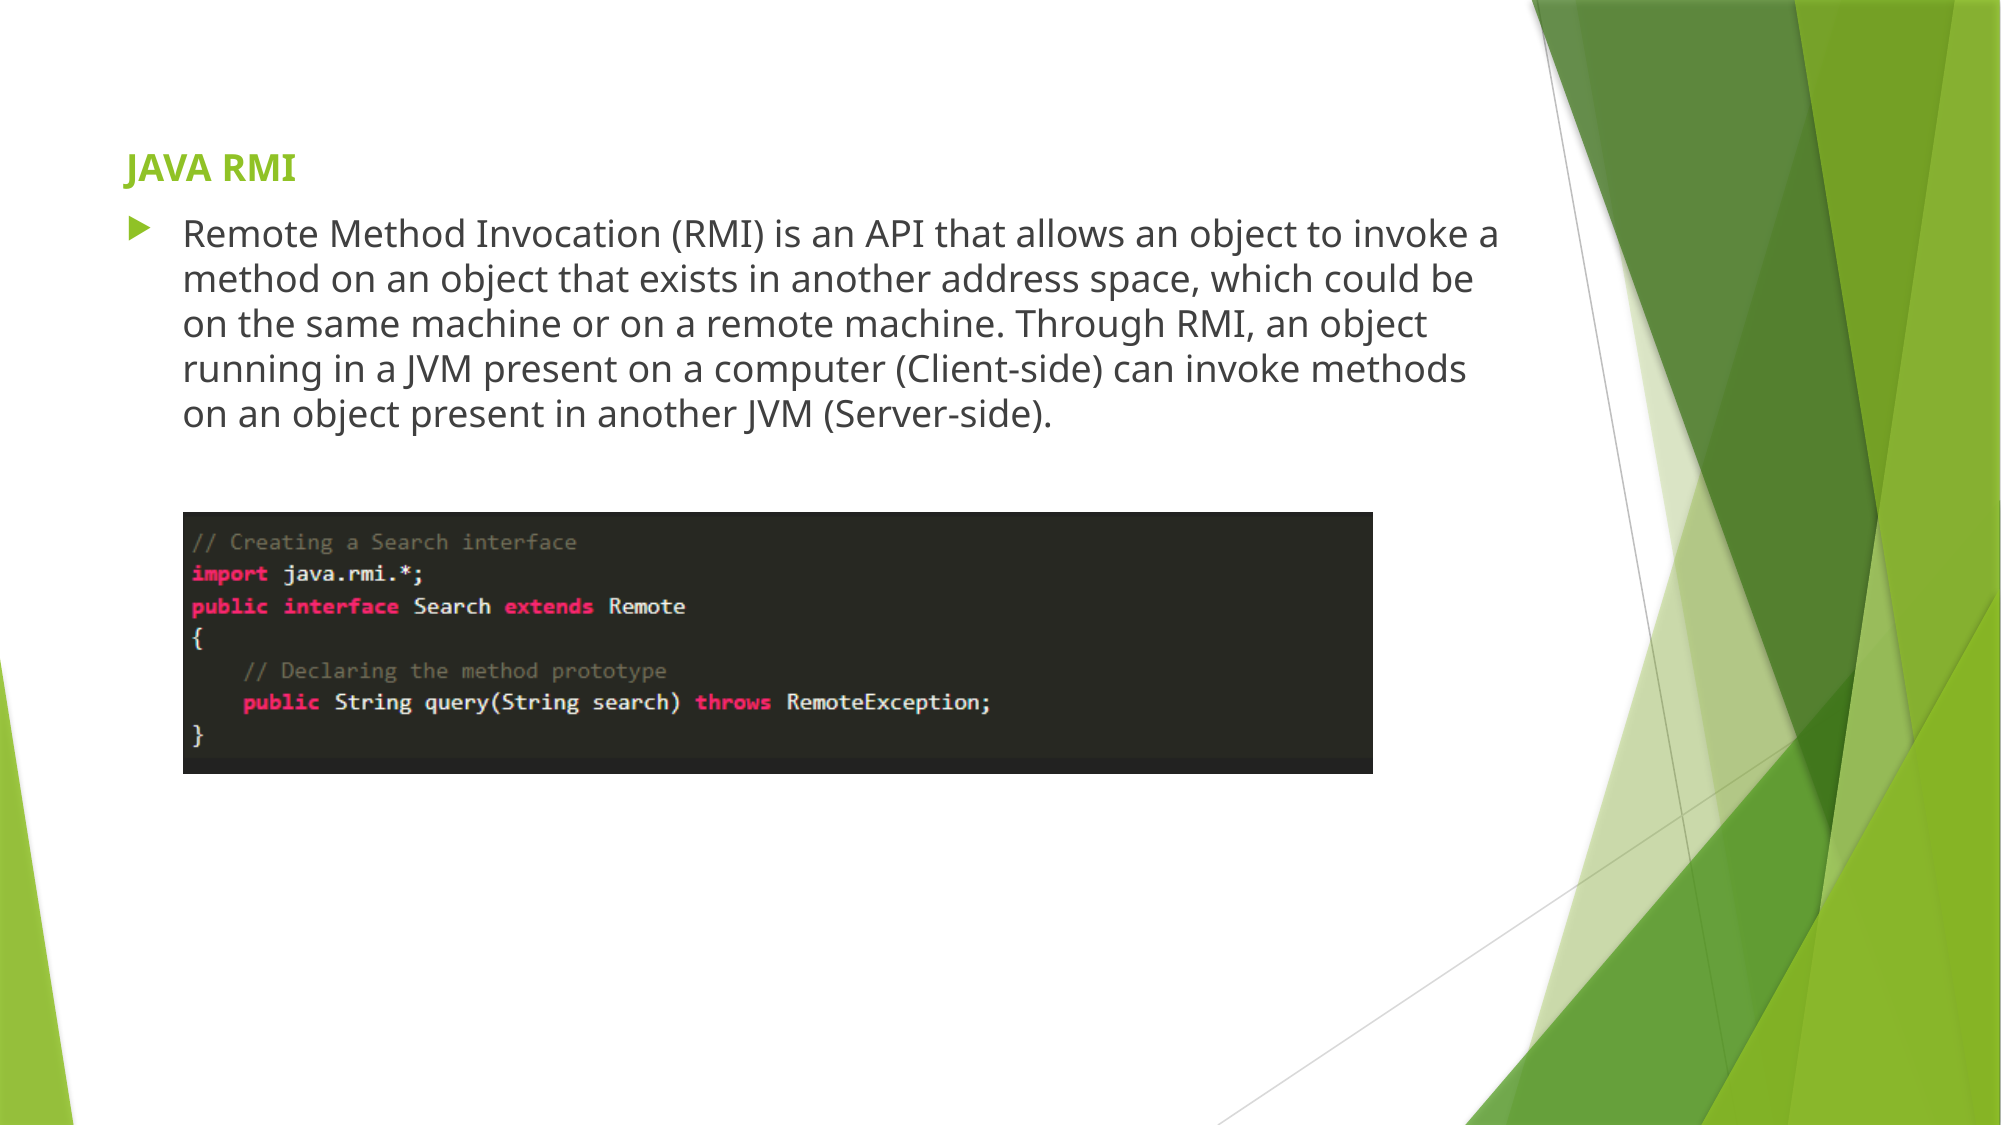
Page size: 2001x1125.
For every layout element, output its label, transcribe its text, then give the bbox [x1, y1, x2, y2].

picture [183, 511, 1374, 774]
list JAVA RMI Remote Method Invocation (RMI) is an API that allows an object to invoke a method on an object that exists in another address space, which could be on the same machine or on a remote machine. Through RMI, an object running in a JVM present on a computer (Client-side) can invoke methods on an object present in another JVM (Server-side). [111, 136, 1522, 774]
